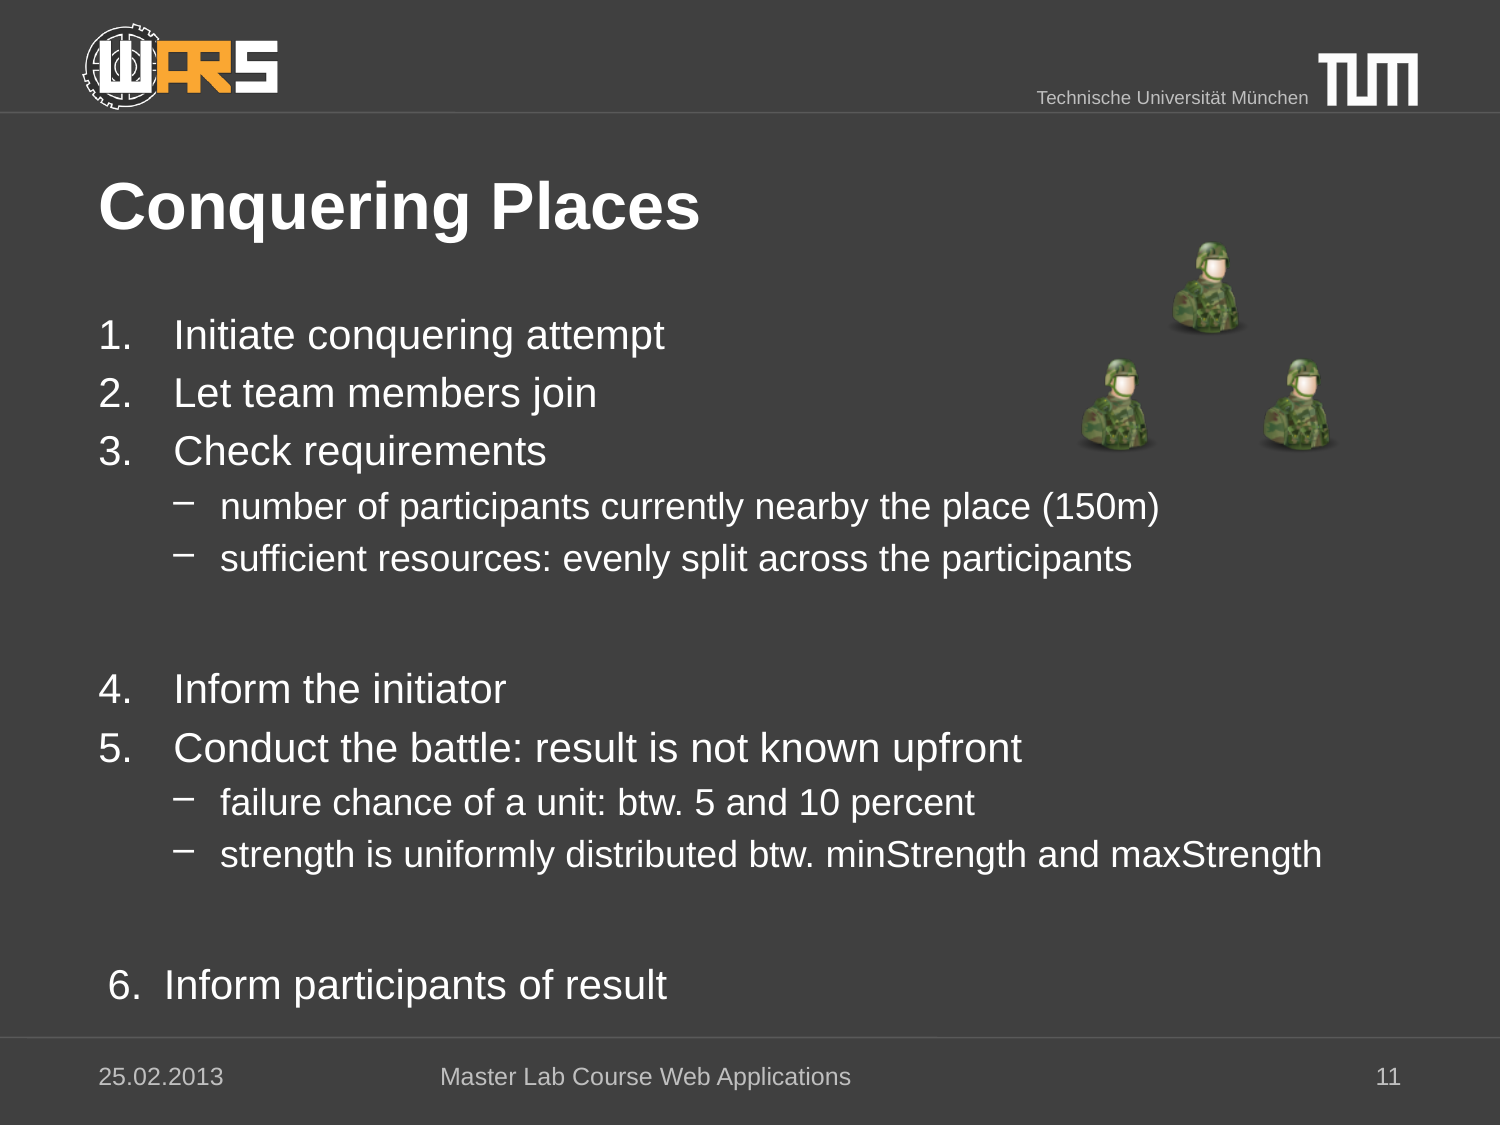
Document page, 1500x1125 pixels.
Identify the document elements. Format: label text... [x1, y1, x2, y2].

footer Master Lab Course Web Applications [424, 1049, 1076, 1101]
slide_number 11 [1103, 1049, 1417, 1101]
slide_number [83, 1049, 397, 1101]
list Initiate conquering attempt Let team members join Check requirements number of participants currently nearby the place (150m) sufficient resources: evenly split across the participants Inform the initiator Conduct the battle: result is not known upfront failure chance of a unit: btw. 5 and 10 percent strength is uniformly distributed btw. minStrength and maxStrength Inform participants of result [83, 299, 1417, 1013]
picture [1062, 231, 1353, 458]
picture [82, 23, 278, 110]
title Conquering Places [83, 149, 1417, 250]
